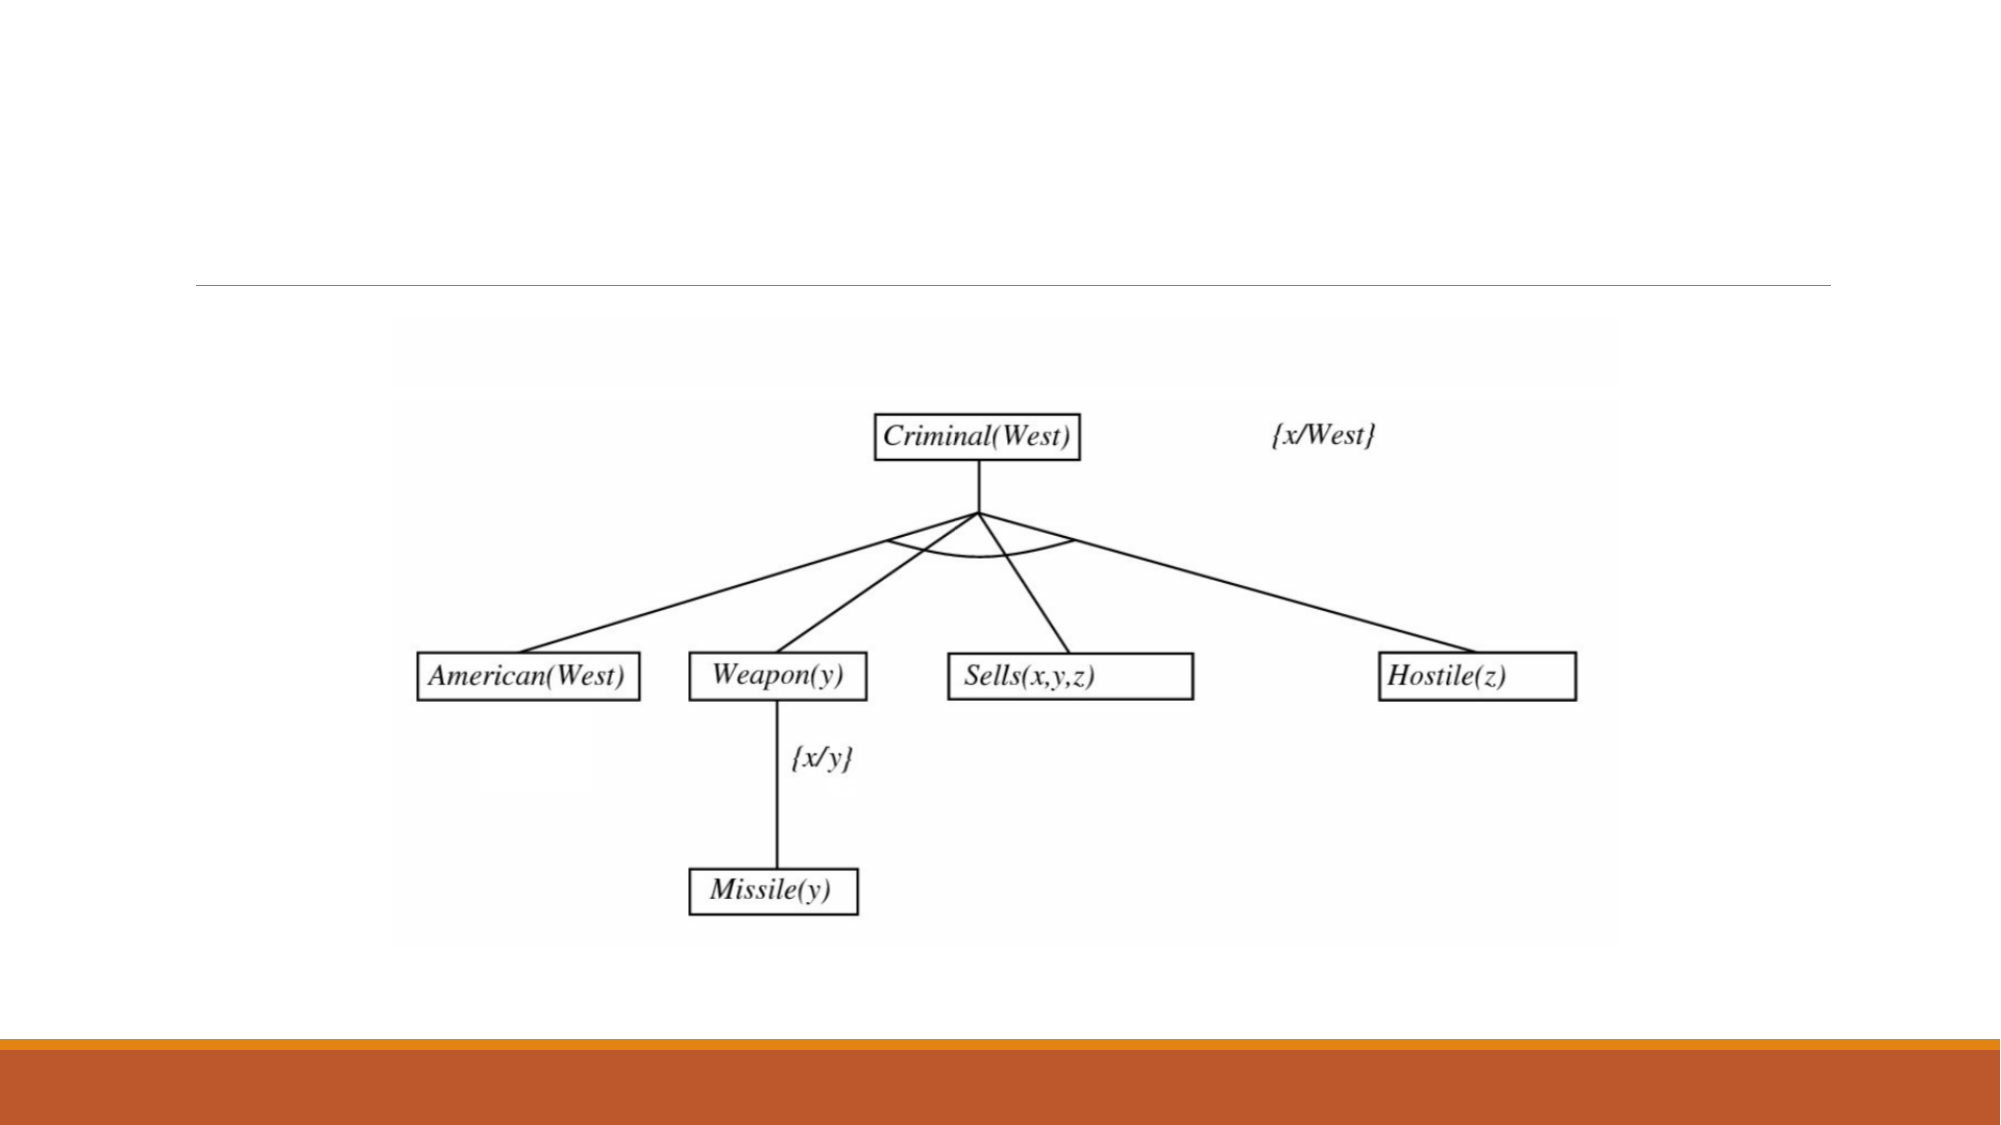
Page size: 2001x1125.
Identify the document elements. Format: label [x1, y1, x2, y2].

list [391, 317, 1618, 948]
